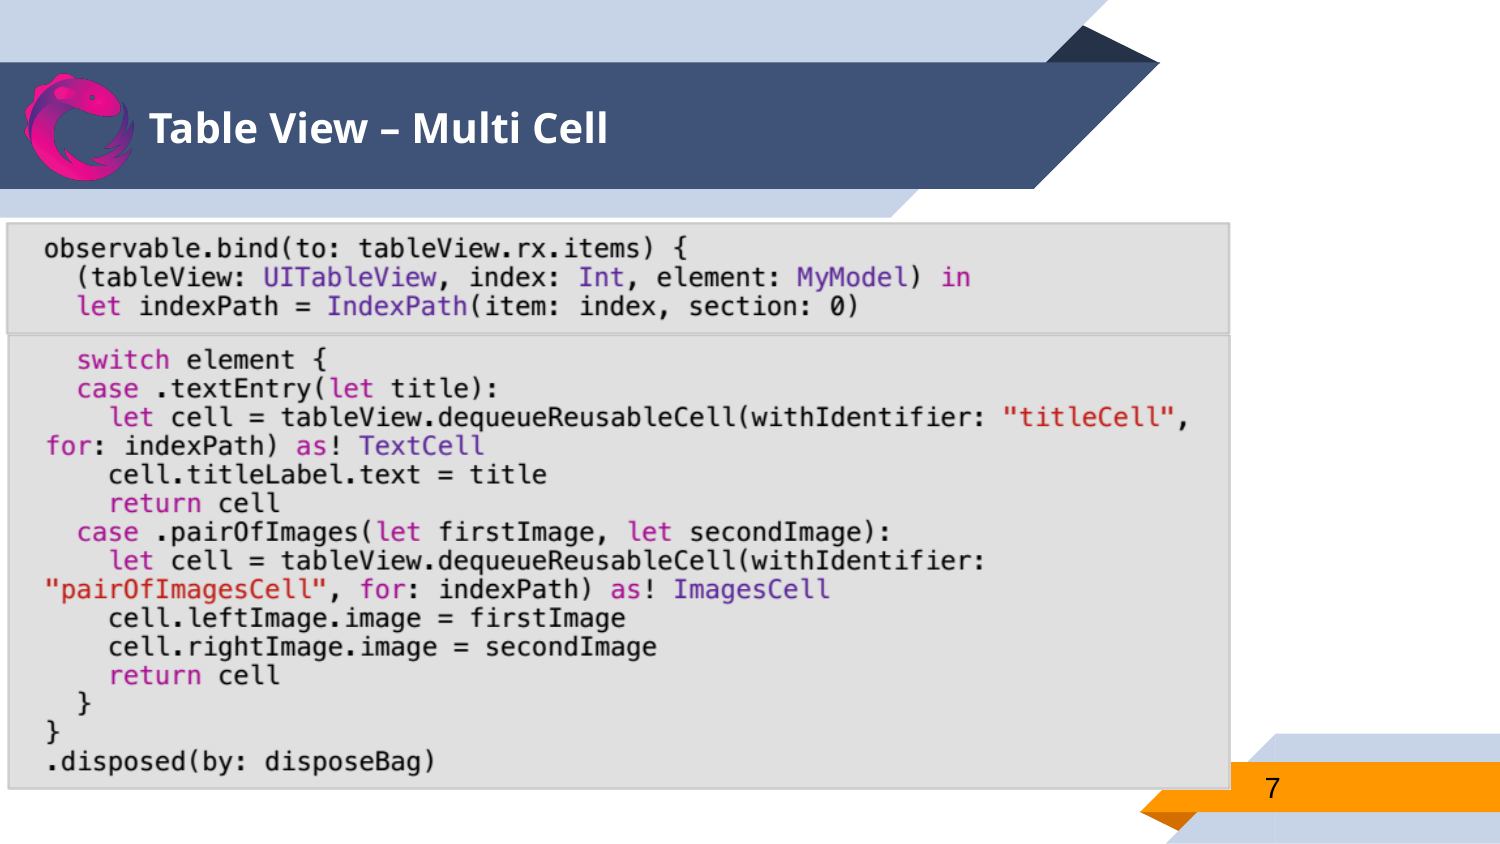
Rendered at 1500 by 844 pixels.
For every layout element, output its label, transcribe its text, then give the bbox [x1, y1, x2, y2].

slide_number 7 [1249, 760, 1494, 813]
picture [24, 72, 134, 182]
title Table View – Multi Cell [133, 64, 997, 190]
picture [2, 222, 1232, 791]
